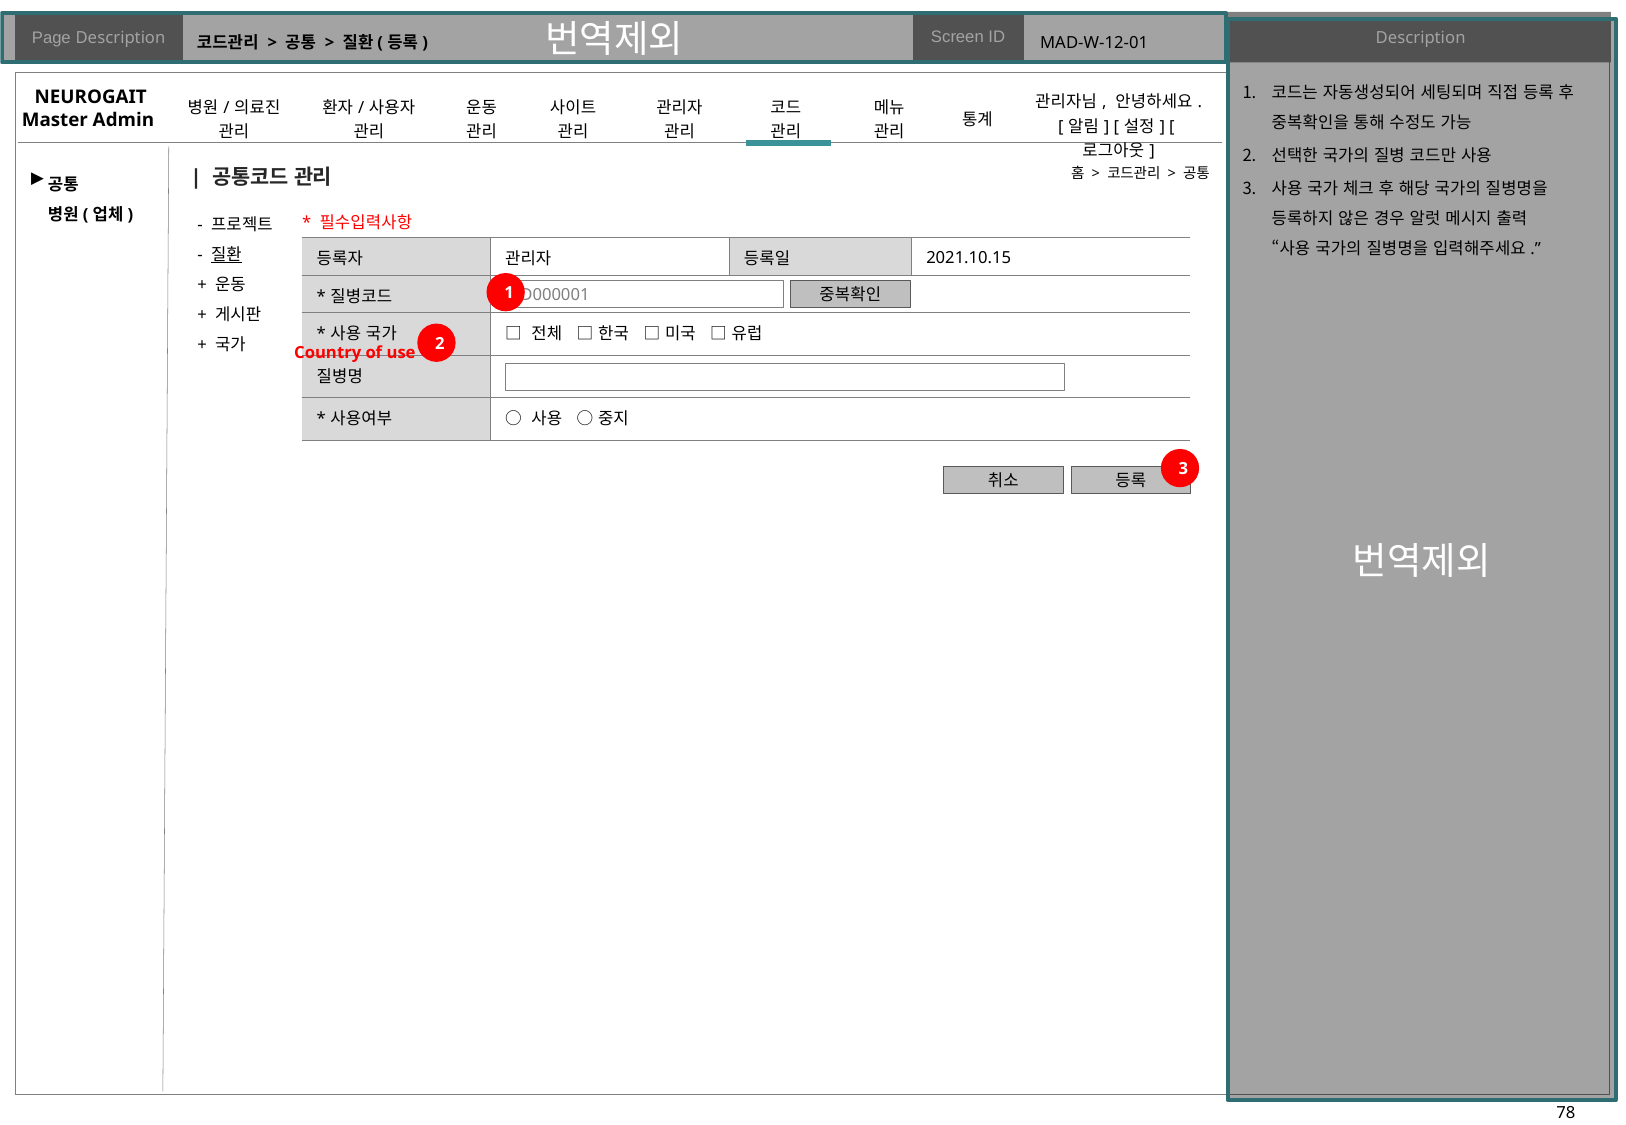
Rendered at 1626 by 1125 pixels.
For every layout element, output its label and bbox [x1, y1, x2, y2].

text_box [942, 464, 1065, 496]
text_box [16, 159, 59, 195]
table_header [912, 238, 1190, 275]
table_cell [491, 313, 1190, 355]
text_box [484, 270, 785, 314]
text_box [503, 361, 1066, 392]
table_cell [516, 276, 1190, 312]
table_cell [302, 313, 490, 355]
table_cell [302, 276, 490, 312]
title [190, 19, 943, 65]
text_box [1055, 156, 1225, 189]
table_cell [302, 398, 490, 440]
list [1025, 19, 1220, 65]
list [1227, 64, 1610, 1100]
table_header [730, 238, 911, 275]
text_box [175, 156, 458, 364]
table_cell [491, 356, 1190, 397]
text_box [1069, 446, 1202, 496]
table_cell [302, 356, 490, 397]
table_cell [491, 398, 1190, 440]
table_header [491, 238, 729, 275]
table_header [302, 238, 490, 275]
text_box [789, 278, 912, 309]
